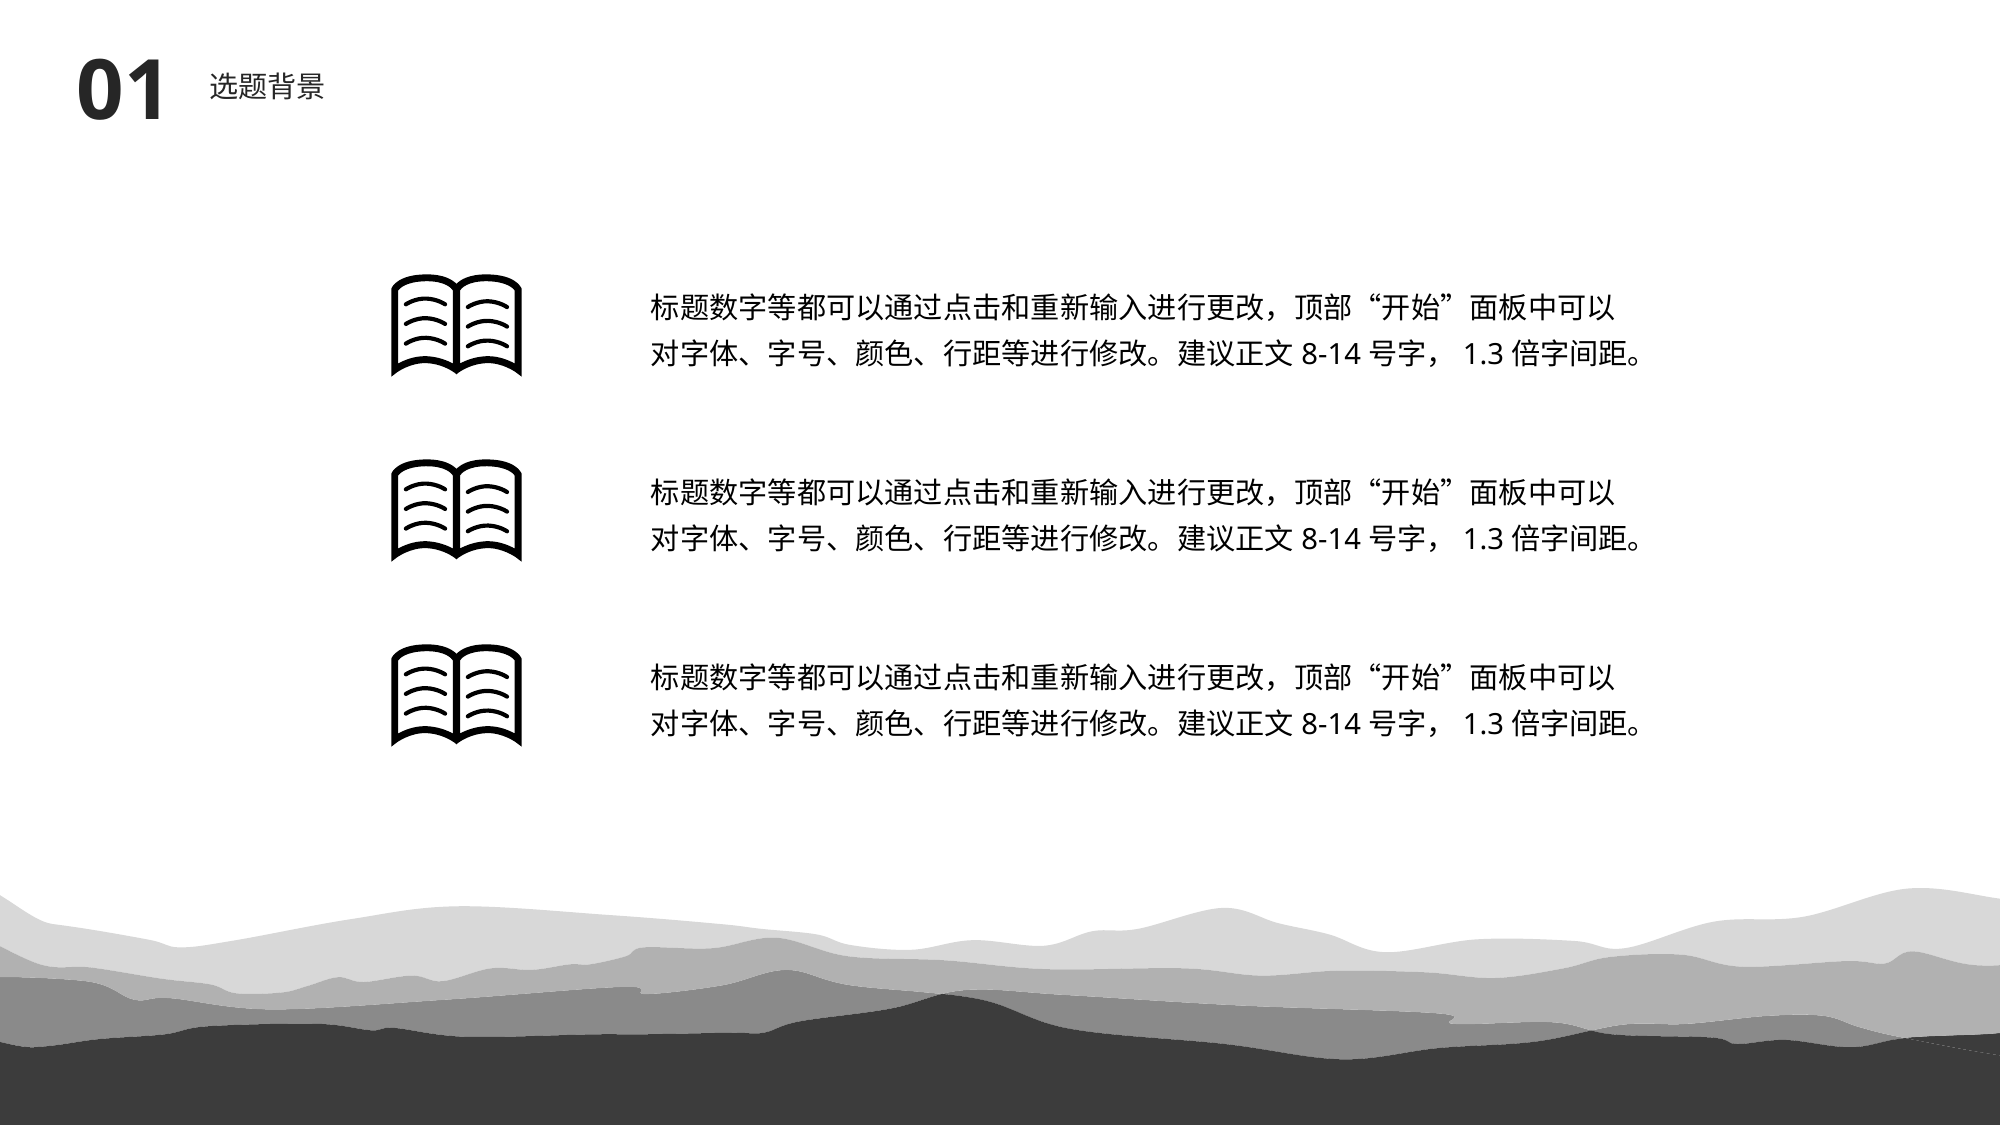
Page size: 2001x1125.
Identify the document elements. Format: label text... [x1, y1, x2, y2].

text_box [391, 274, 522, 377]
text_box 标题数字等都可以通过点击和重新输入进行更改，顶部“开始”面板中可以对字体、字号、颜色、行距等进行修改。建议正文8-14号字，1.3倍字间距。 [636, 456, 1647, 563]
text_box 标题数字等都可以通过点击和重新输入进行更改，顶部“开始”面板中可以对字体、字号、颜色、行距等进行修改。建议正文8-14号字，1.3倍字间距。 [636, 271, 1647, 378]
text_box 标题数字等都可以通过点击和重新输入进行更改，顶部“开始”面板中可以对字体、字号、颜色、行距等进行修改。建议正文8-14号字，1.3倍字间距。 [636, 641, 1647, 748]
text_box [391, 644, 522, 747]
list 01 [61, 39, 195, 137]
list 选题背景 [194, 60, 501, 116]
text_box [391, 459, 522, 562]
